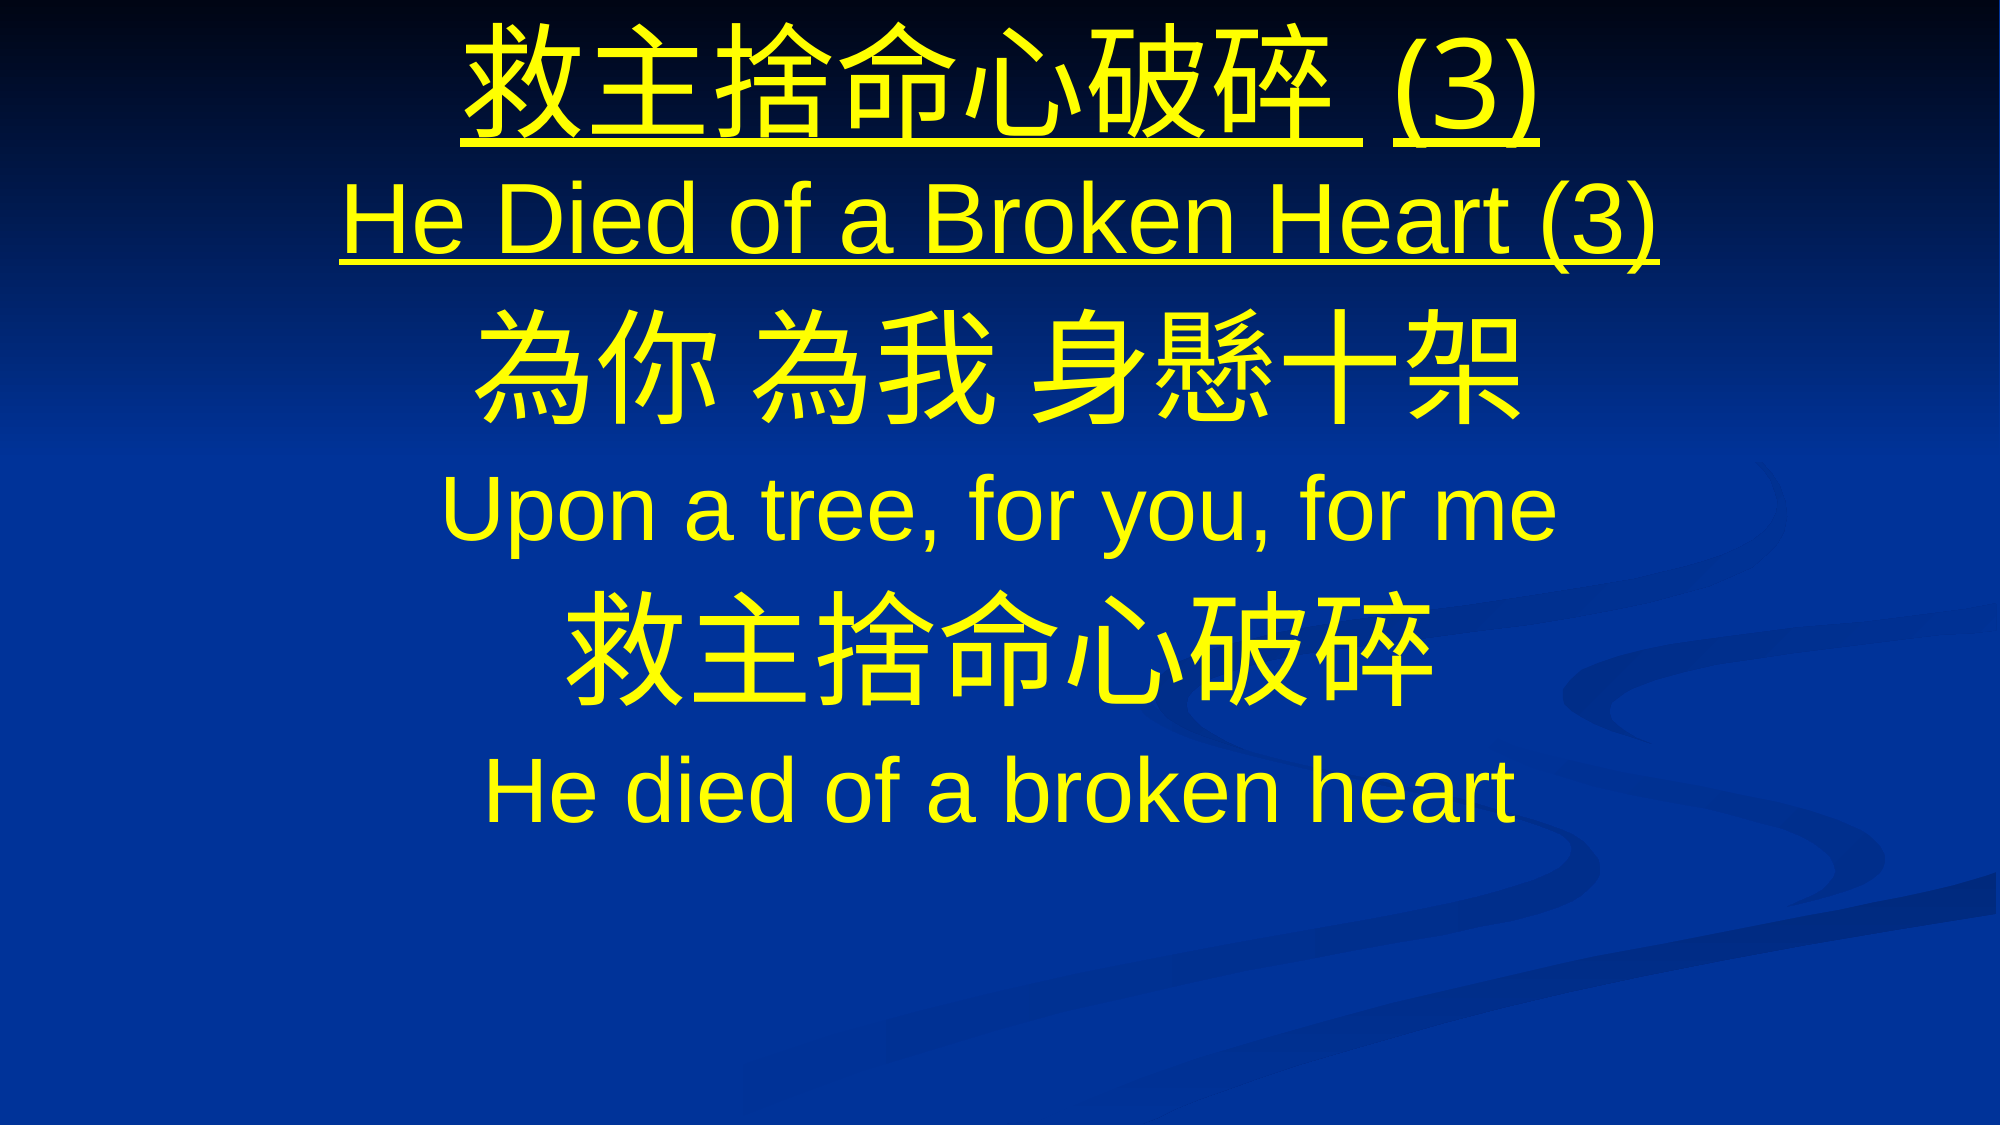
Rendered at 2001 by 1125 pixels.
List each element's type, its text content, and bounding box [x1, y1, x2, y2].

title 救主捨命心破碎 (3) He Died of a Broken Heart (3) [99, 45, 1900, 233]
list 為你 為我 身懸十架 Upon a tree, for you, for me 救主捨命心破碎 He died of a broken heart [54, 282, 1945, 1025]
